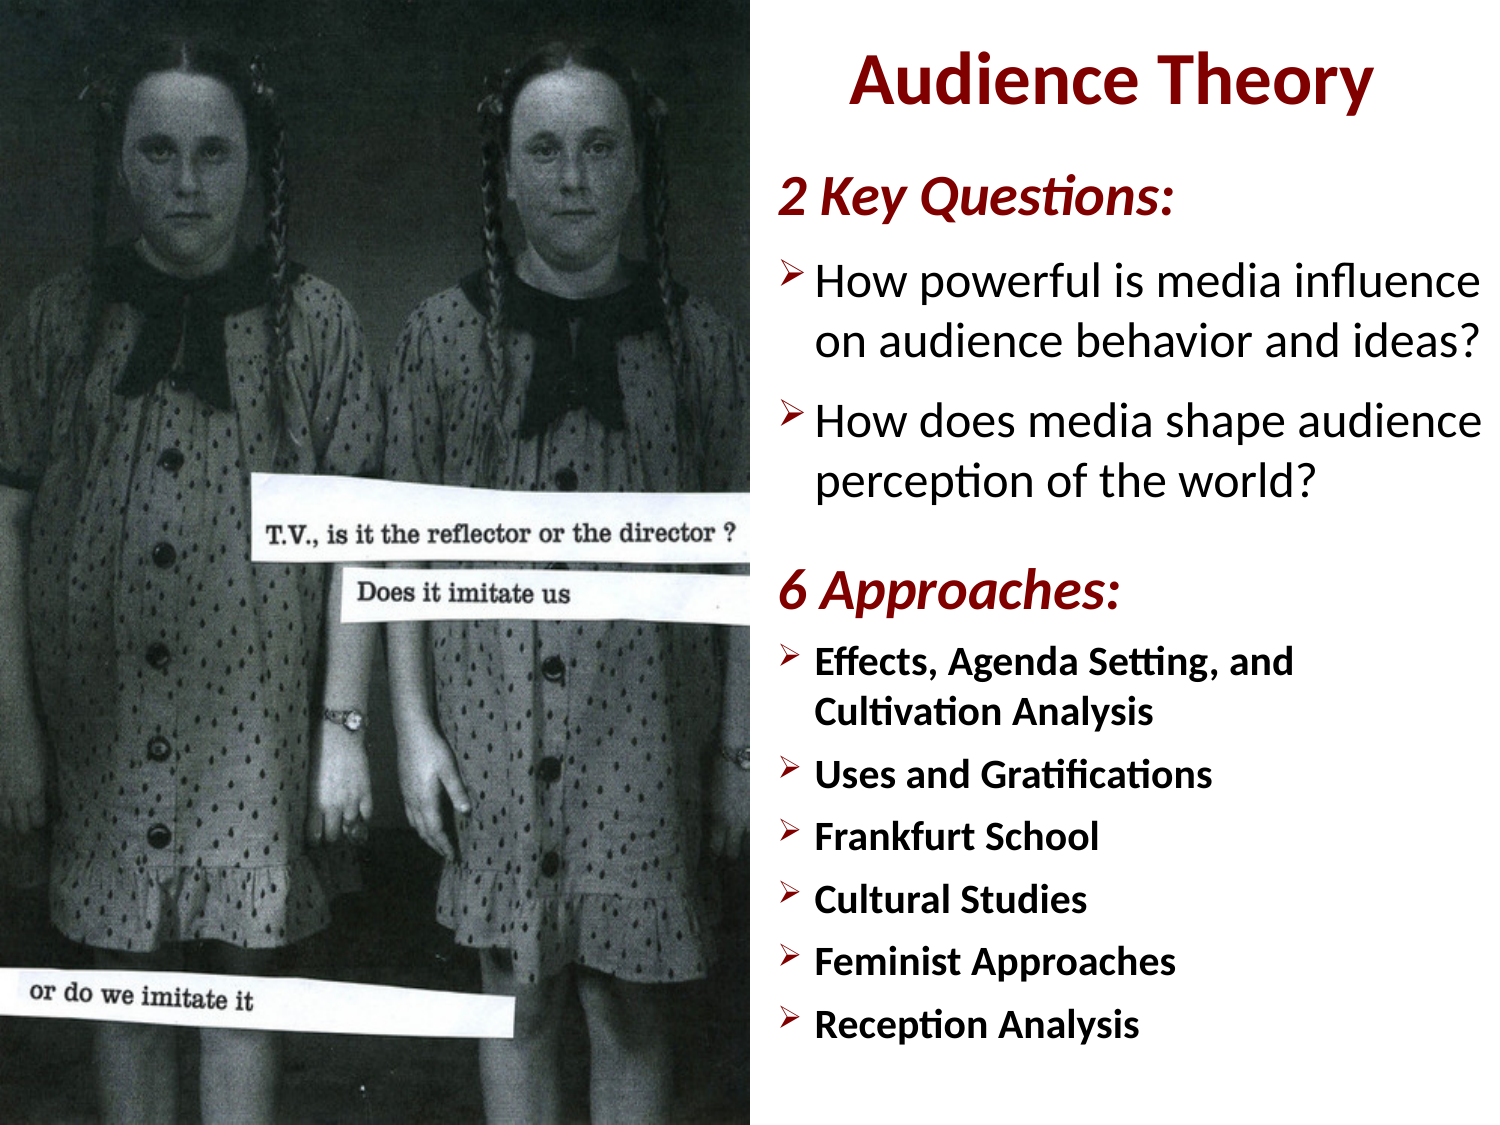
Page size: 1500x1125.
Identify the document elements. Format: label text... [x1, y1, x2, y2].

text_box Audience Theory [762, 24, 1463, 125]
text_box 2 Key Questions: How powerful is media influence on audience behavior and ideas? How does media shape audience perception of the world? 6 Approaches: Effects, Agenda Setting, and Cultivation Analysis Uses and Gratifications Frankfurt School Cultural Studies Feminist Approaches Reception Analysis [762, 149, 1500, 1088]
picture [0, 0, 751, 1125]
